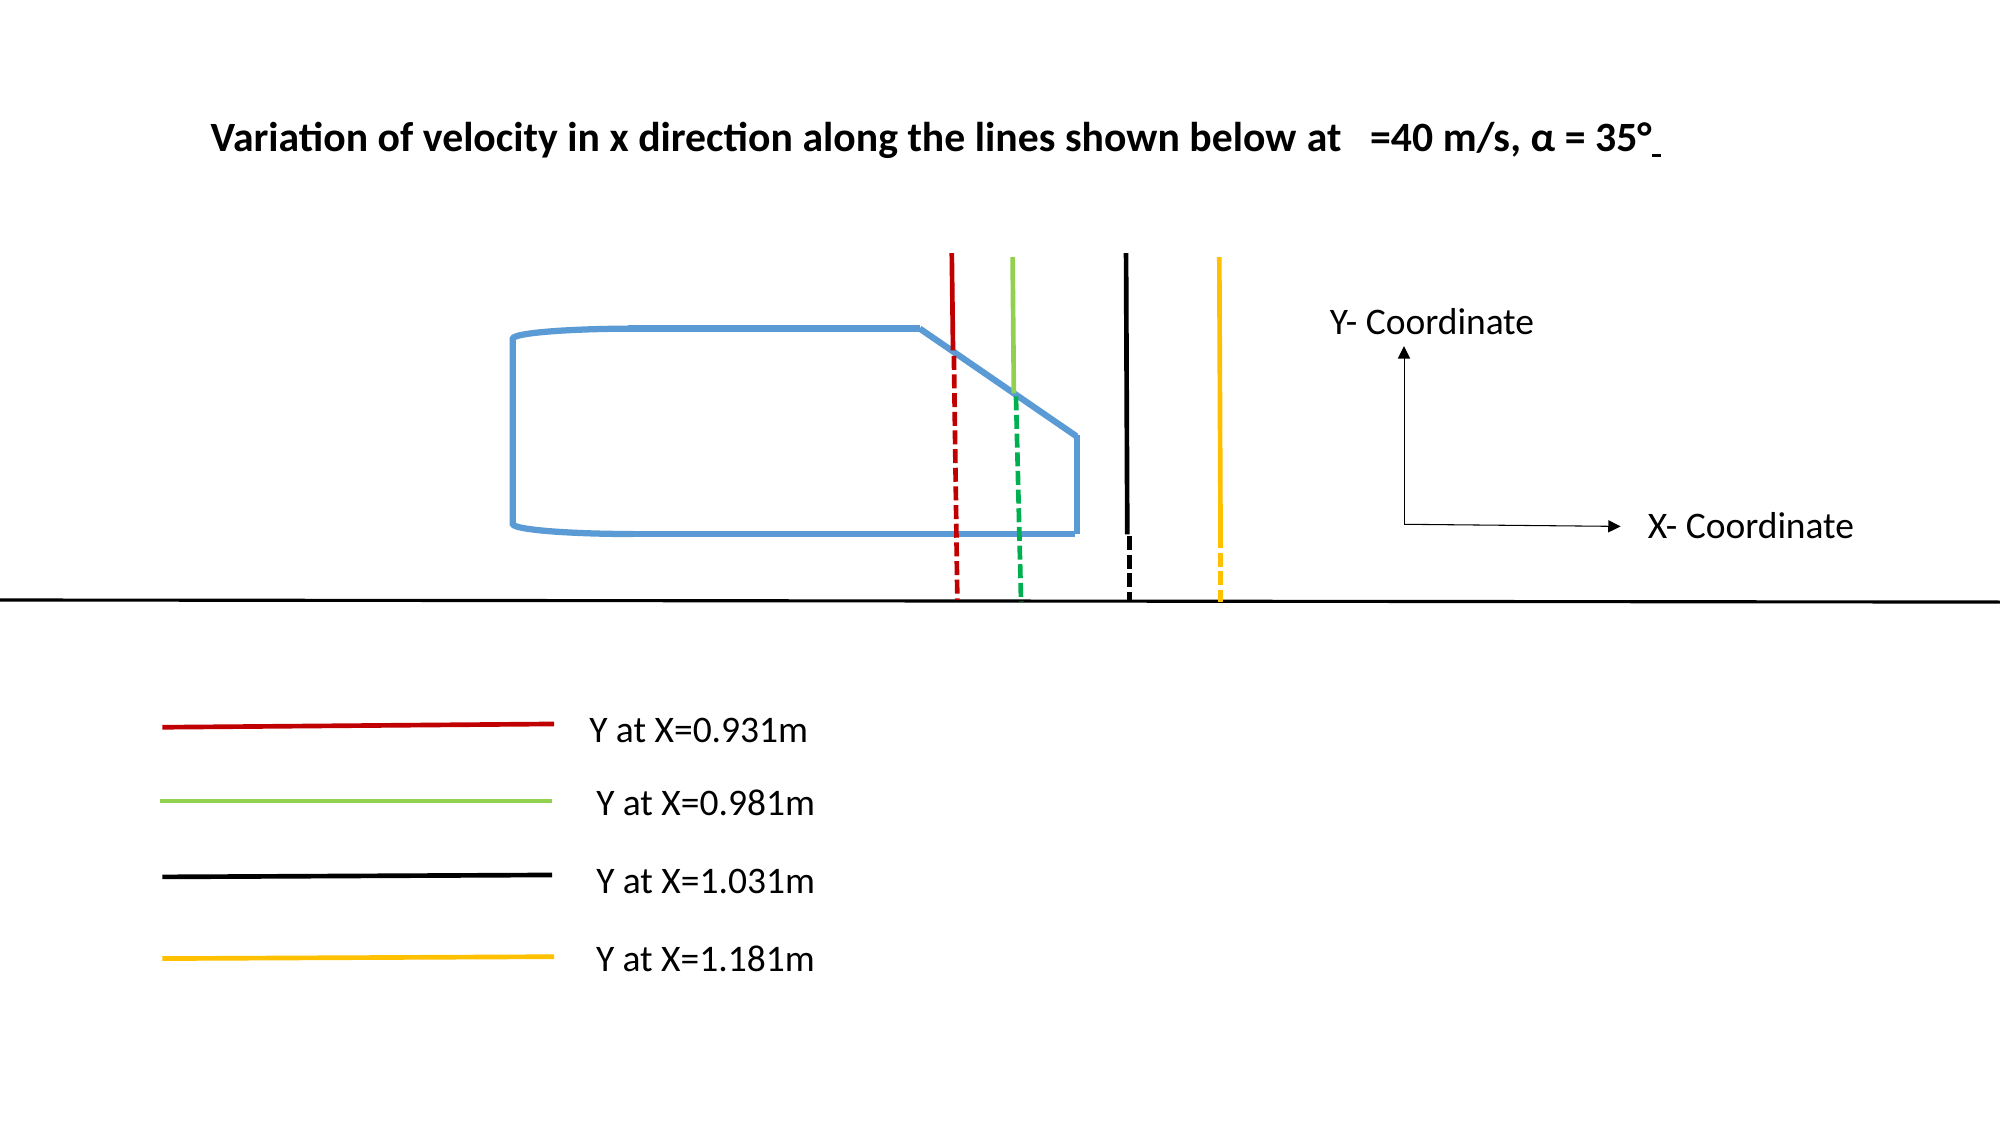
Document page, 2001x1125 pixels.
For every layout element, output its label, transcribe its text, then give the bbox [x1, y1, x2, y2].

text_box Y at X=0.981m [581, 770, 839, 831]
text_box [0, 599, 1016, 603]
text_box Y at X=1.181m [581, 926, 830, 987]
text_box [1022, 599, 1129, 603]
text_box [953, 355, 958, 600]
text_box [162, 723, 555, 728]
text_box Y at X=0.931m [574, 697, 832, 758]
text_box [1130, 599, 1220, 603]
text_box Y at X=1.031m [581, 849, 839, 909]
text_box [1221, 599, 2000, 603]
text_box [919, 328, 1077, 437]
text_box [512, 328, 634, 535]
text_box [1016, 396, 1022, 603]
text_box X- Coordinate [1633, 493, 2000, 554]
text_box Y- Coordinate [1314, 289, 1550, 350]
